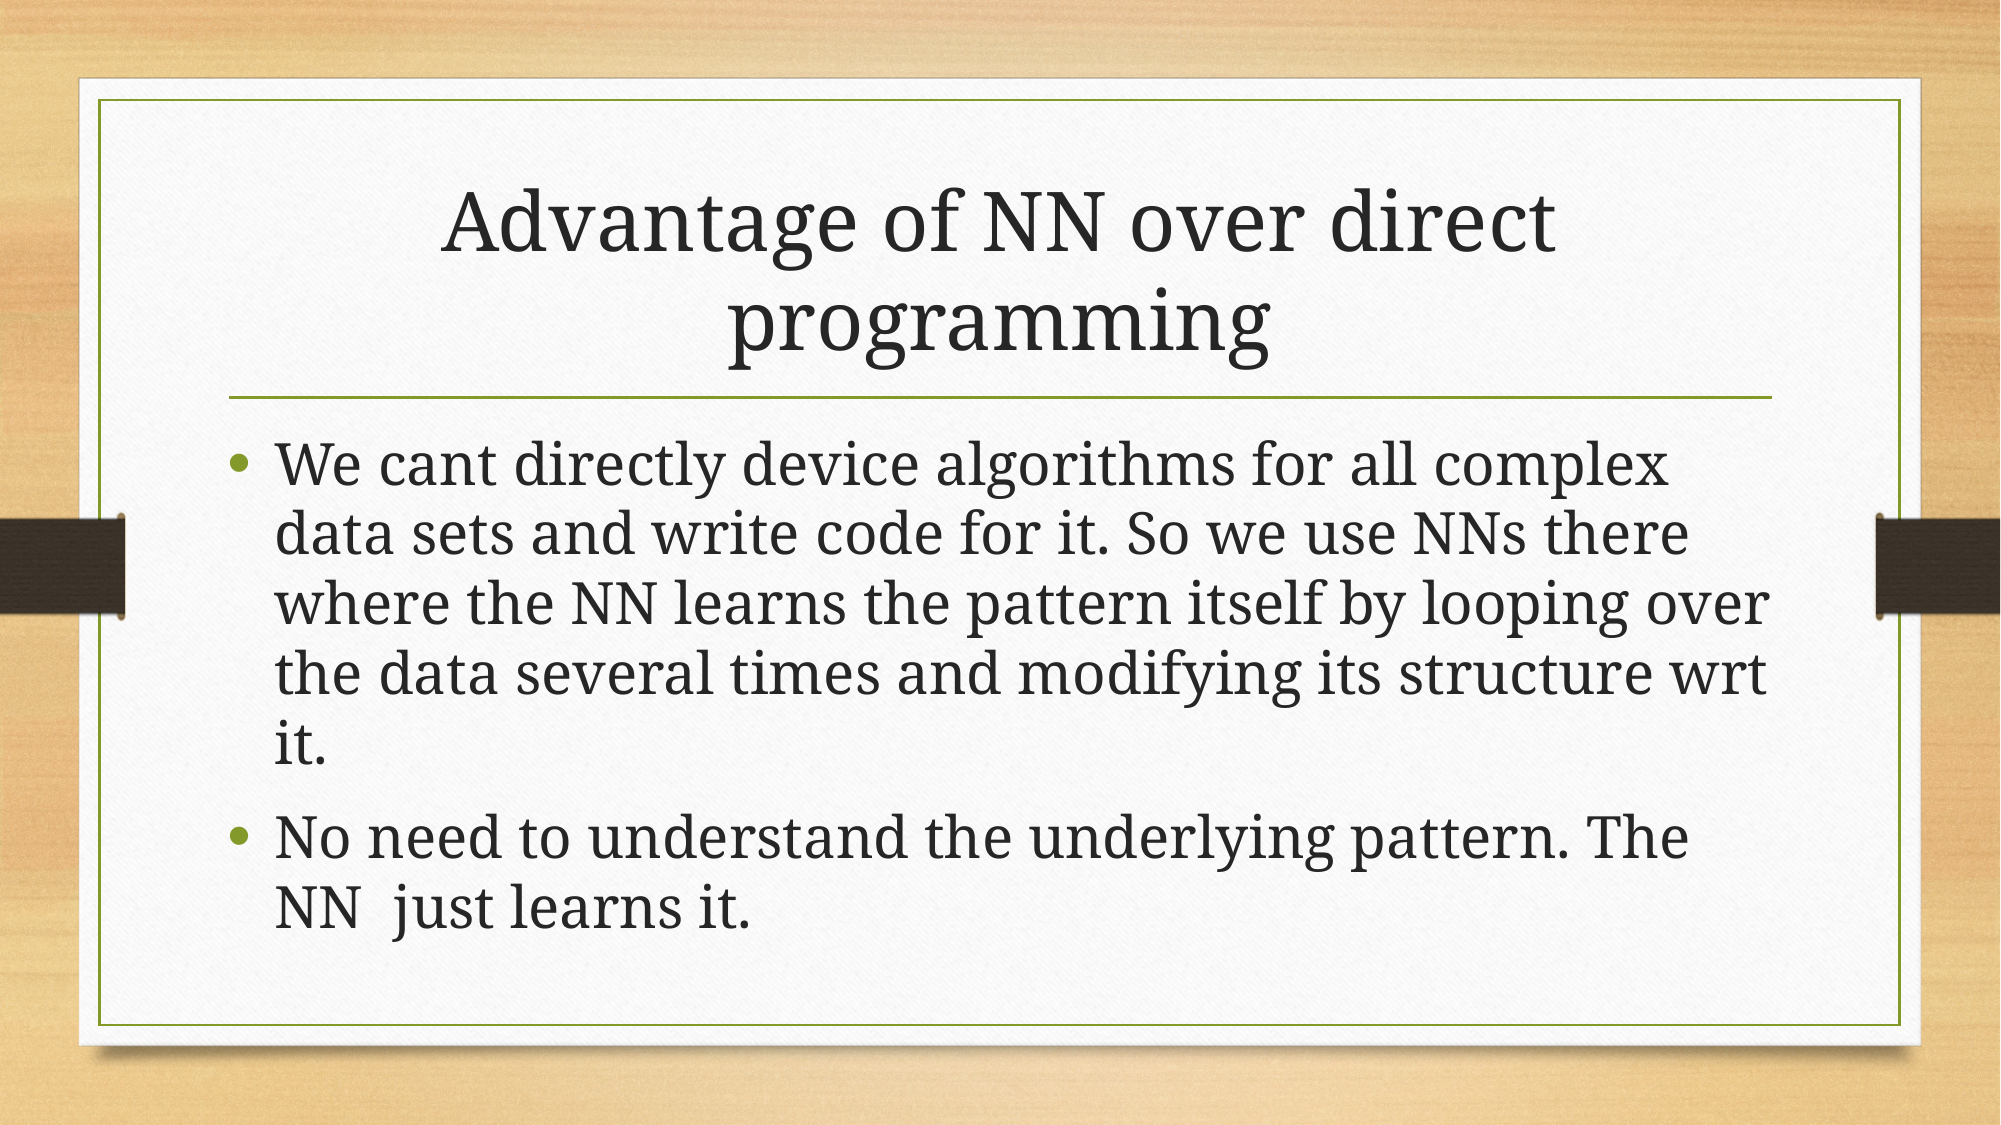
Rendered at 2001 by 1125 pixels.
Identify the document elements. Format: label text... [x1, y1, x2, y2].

list We cant directly device algorithms for all complex data sets and write code for it. So we use NNs there where the NN learns the pattern itself by looping over the data several times and modifying its structure wrt it. No need to understand the underlying pattern. The NN just learns it. [212, 419, 1788, 964]
title Advantage of NN over direct programming [212, 161, 1788, 375]
picture [0, 0, 2001, 1125]
